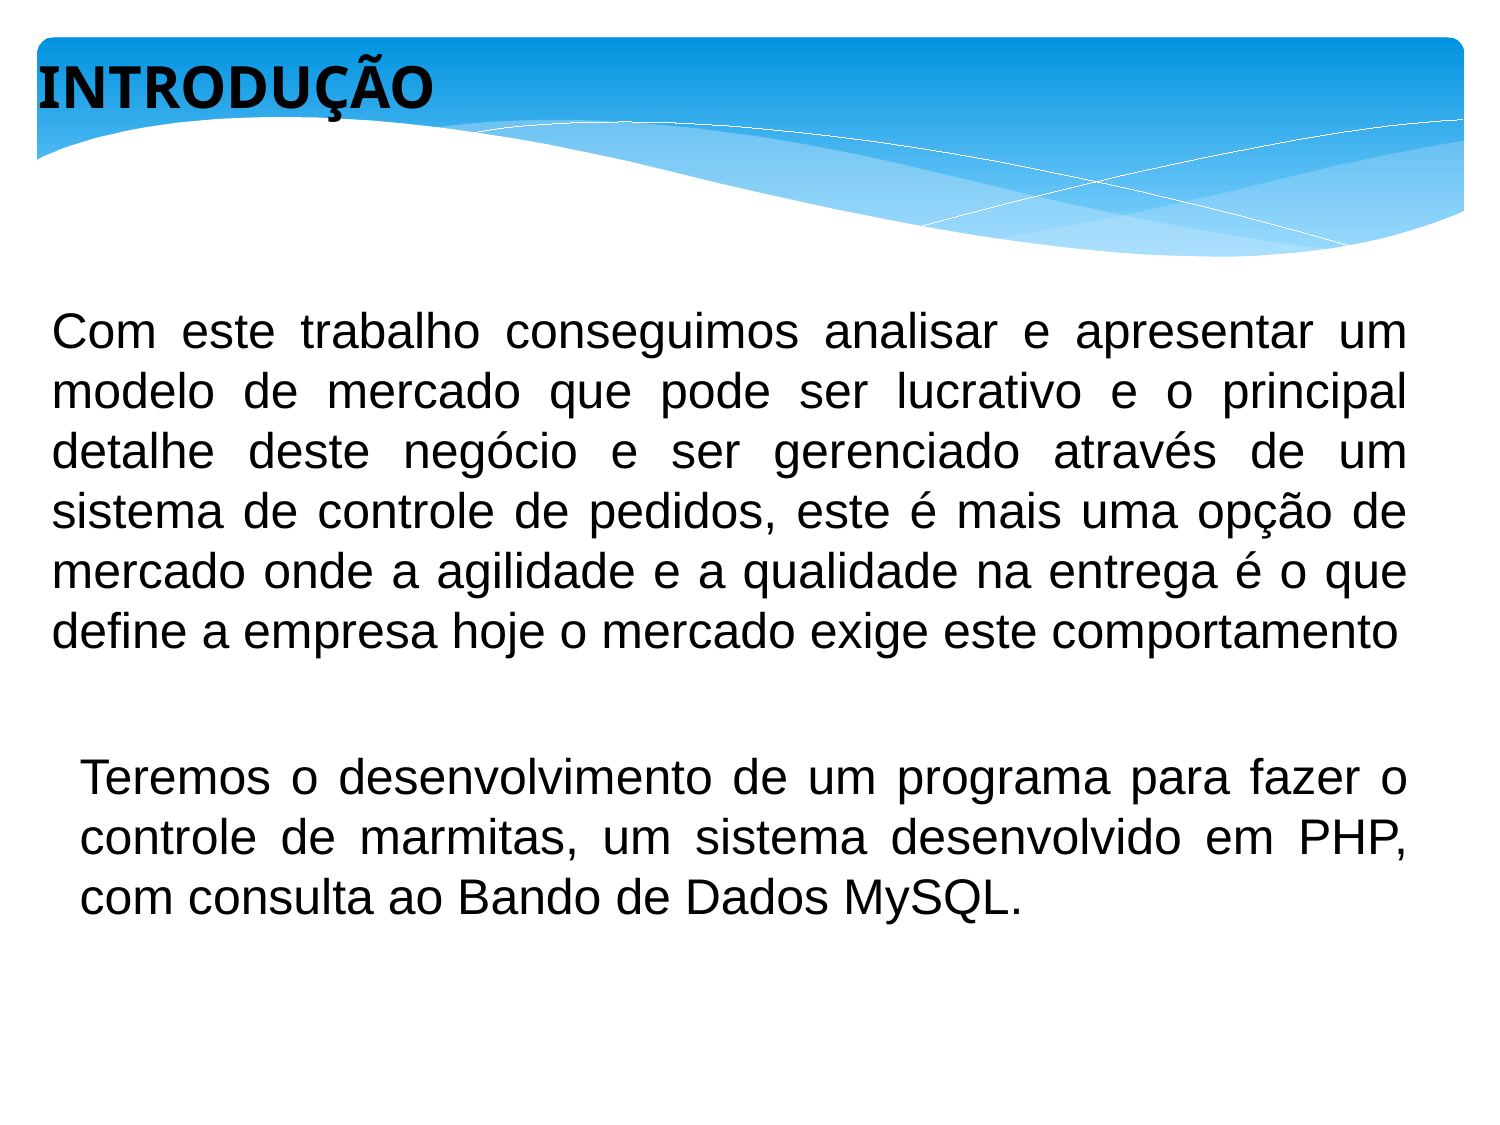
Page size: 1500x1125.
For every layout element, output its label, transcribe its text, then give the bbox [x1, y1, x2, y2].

text_box Com este trabalho conseguimos analisar e apresentar um modelo de mercado que pode ser lucrativo e o principal detalhe deste negócio e ser gerenciado através de um sistema de controle de pedidos, este é mais uma opção de mercado onde a agilidade e a qualidade na entrega é o que define a empresa hoje o mercado exige este comportamento [36, 290, 1424, 666]
text_box INTRODUÇÃO [23, 42, 451, 128]
text_box Teremos o desenvolvimento de um programa para fazer o controle de marmitas, um sistema desenvolvido em PHP, com consulta ao Bando de Dados MySQL. [64, 737, 1424, 932]
